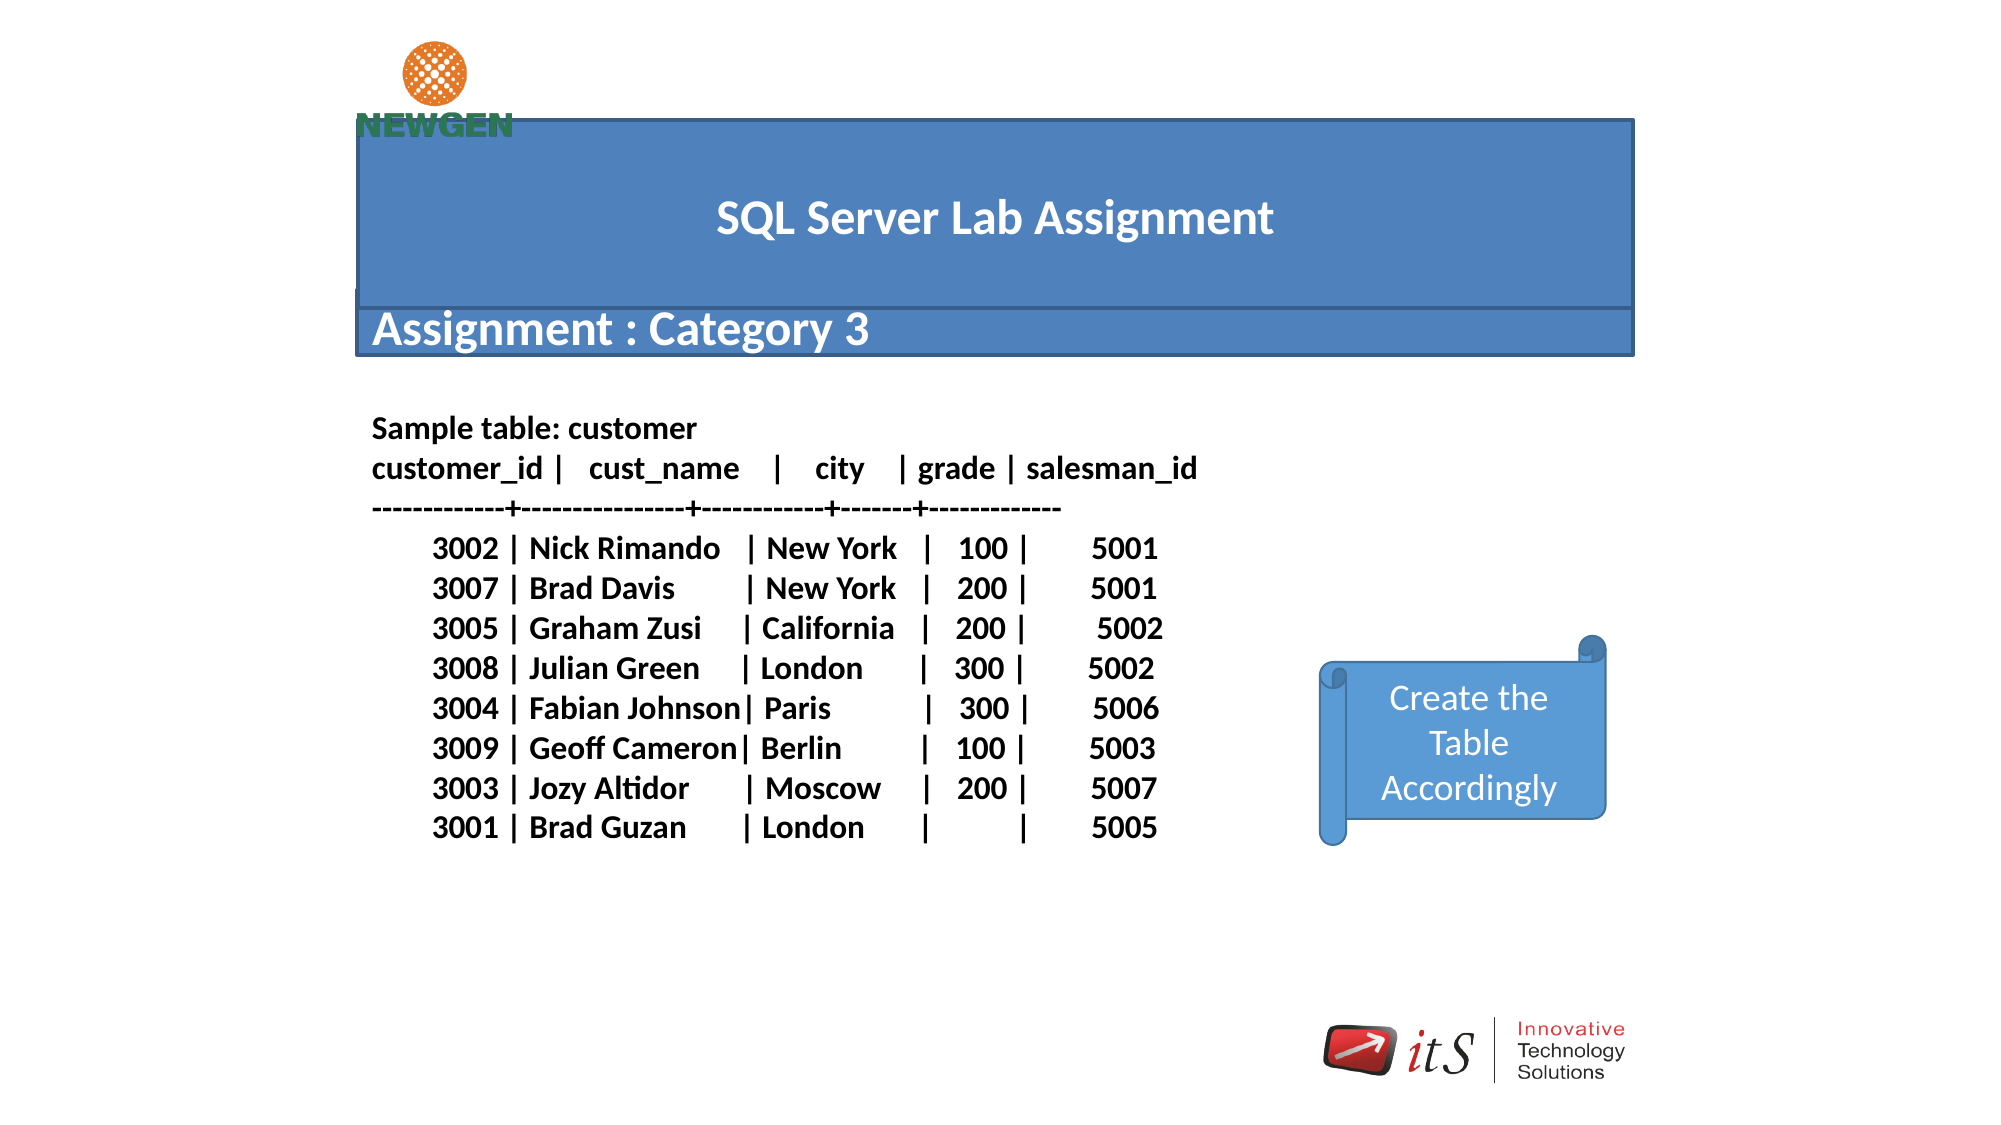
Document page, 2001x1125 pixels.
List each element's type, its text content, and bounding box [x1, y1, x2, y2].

text_box [1319, 1013, 1633, 1085]
title SQL Server Lab Assignment [357, 119, 1633, 308]
text_box Assignment : Category 3 [357, 308, 1633, 355]
text_box Sample table: customer customer_id | cust_name | city | grade | salesman_id -------------+----------------+------------+-------+------------- 3002 | Nick Rimando | New York | 100 | 5001 3007 | Brad Davis | New York | 200 | 5001 3005 | Graham Zusi | California | 200 | 5002 3008 | Julian Green | London | 300 | 5002 3004 | Fabian Johnson| Paris | 300 | 5006 3009 | Geoff Cameron| Berlin | 100 | 5003 3003 | Jozy Altidor | Moscow | 200 | 5007 3001 | Brad Guzan | London | | 5005 [357, 399, 1633, 853]
text_box Create the Table Accordingly [1318, 634, 1607, 847]
picture [357, 41, 512, 137]
